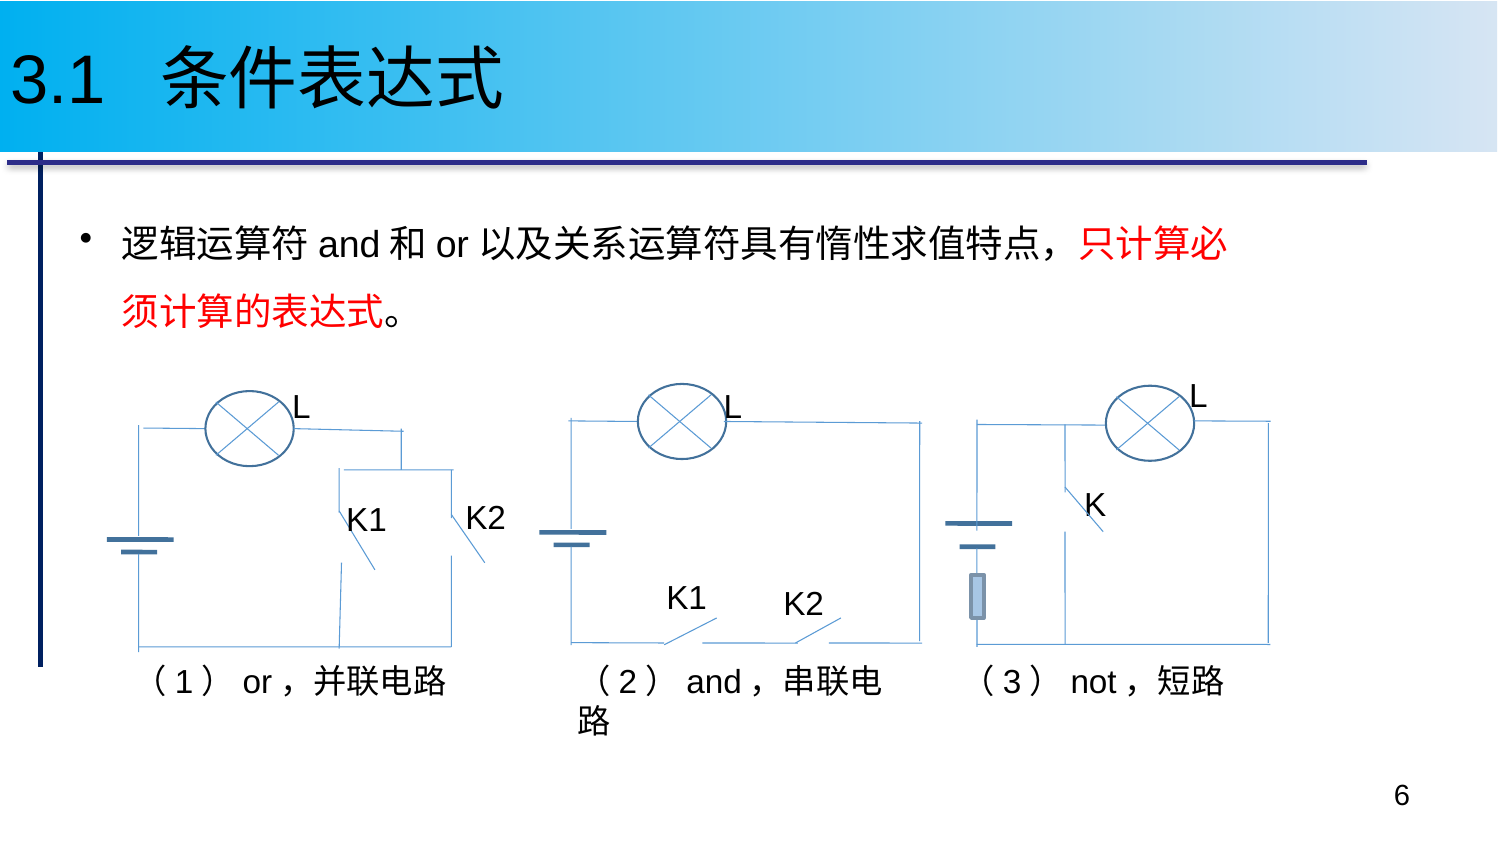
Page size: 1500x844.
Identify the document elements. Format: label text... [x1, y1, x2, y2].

title 3.1 条件表达式 [0, 1, 1498, 152]
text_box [90, 345, 1274, 705]
slide_number 6 [1074, 768, 1426, 828]
list 逻辑运算符and和or以及关系运算符具有惰性求值特点，只计算必须计算的表达式。 [64, 190, 1257, 748]
